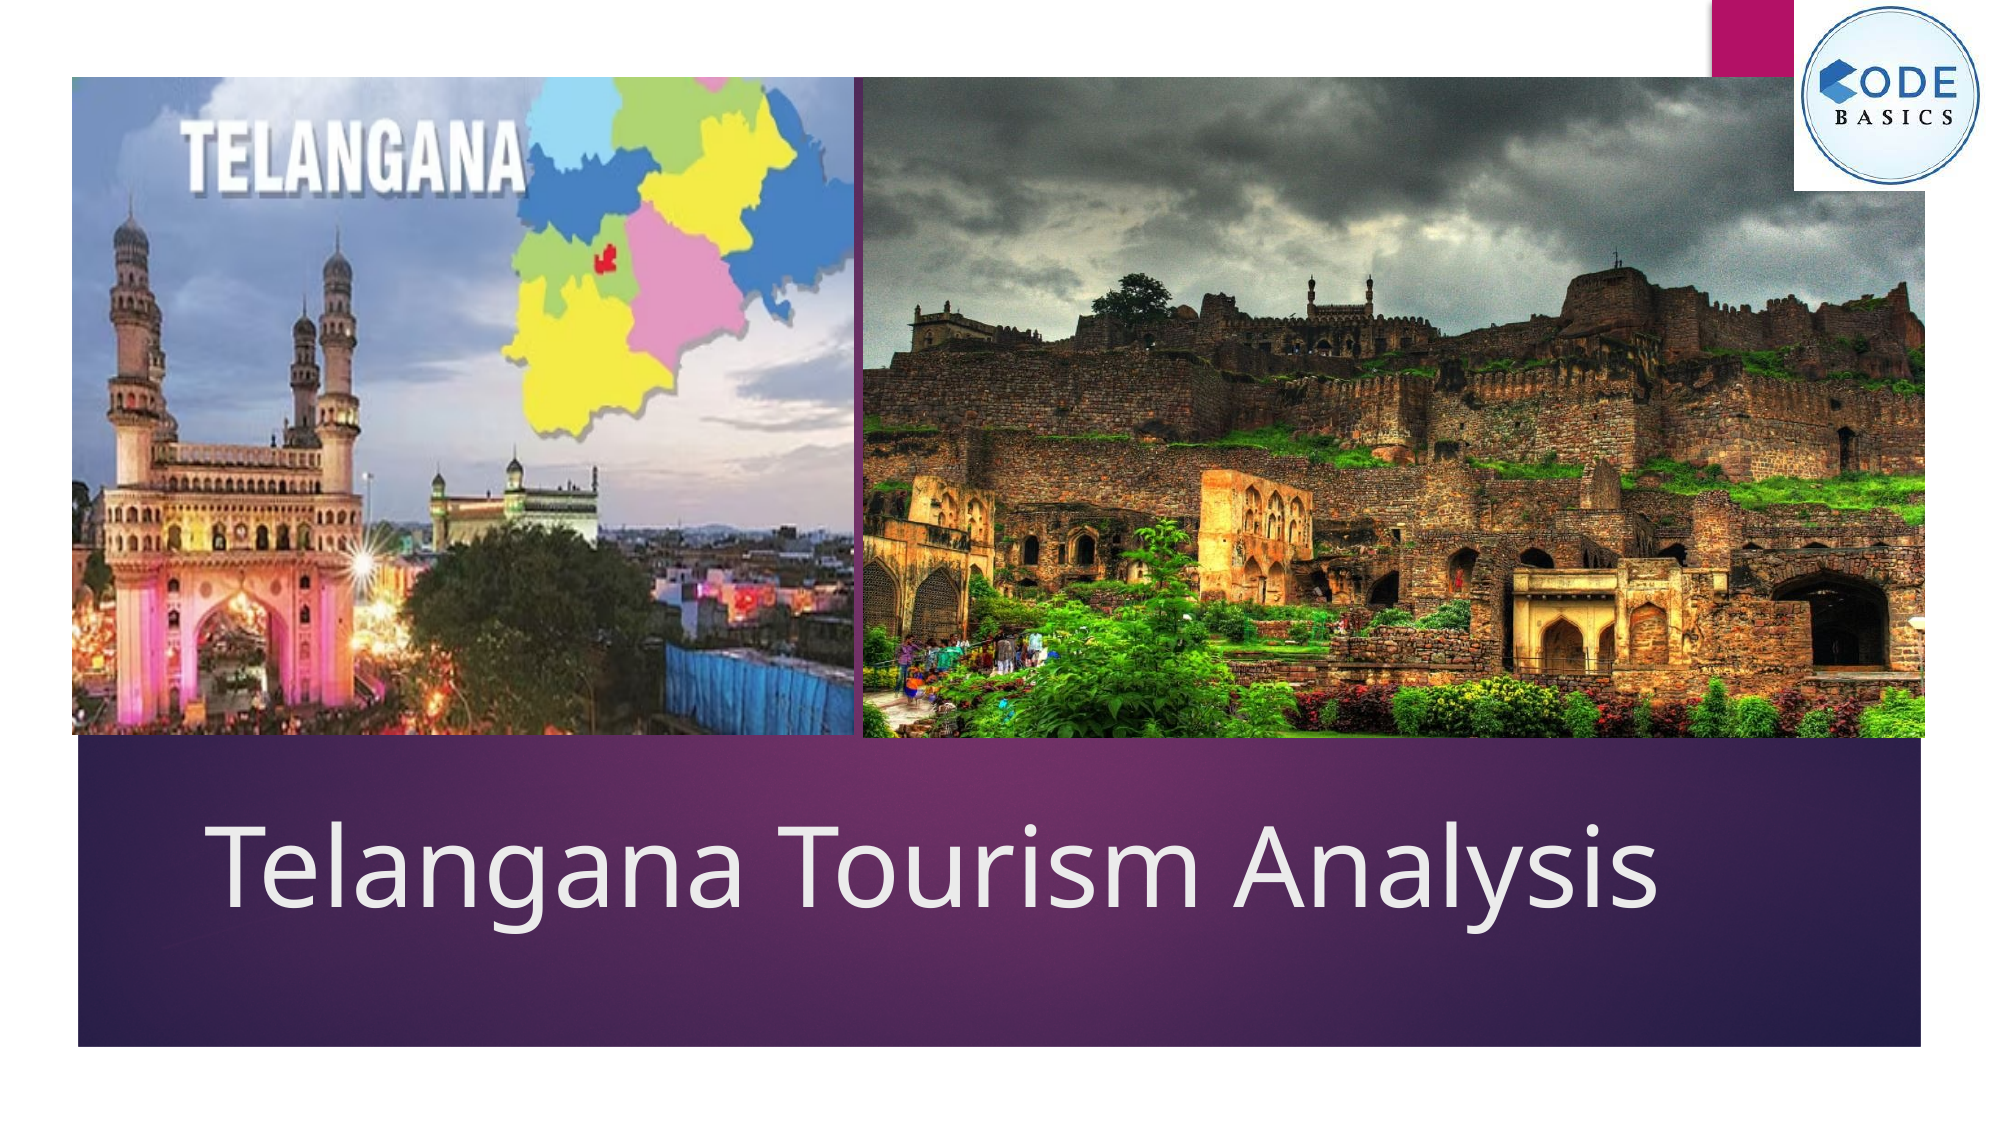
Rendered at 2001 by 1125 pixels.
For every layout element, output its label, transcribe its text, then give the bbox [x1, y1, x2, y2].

picture [71, 77, 854, 736]
picture [863, 0, 1986, 738]
title Telangana Tourism Analysis [189, 742, 1748, 938]
